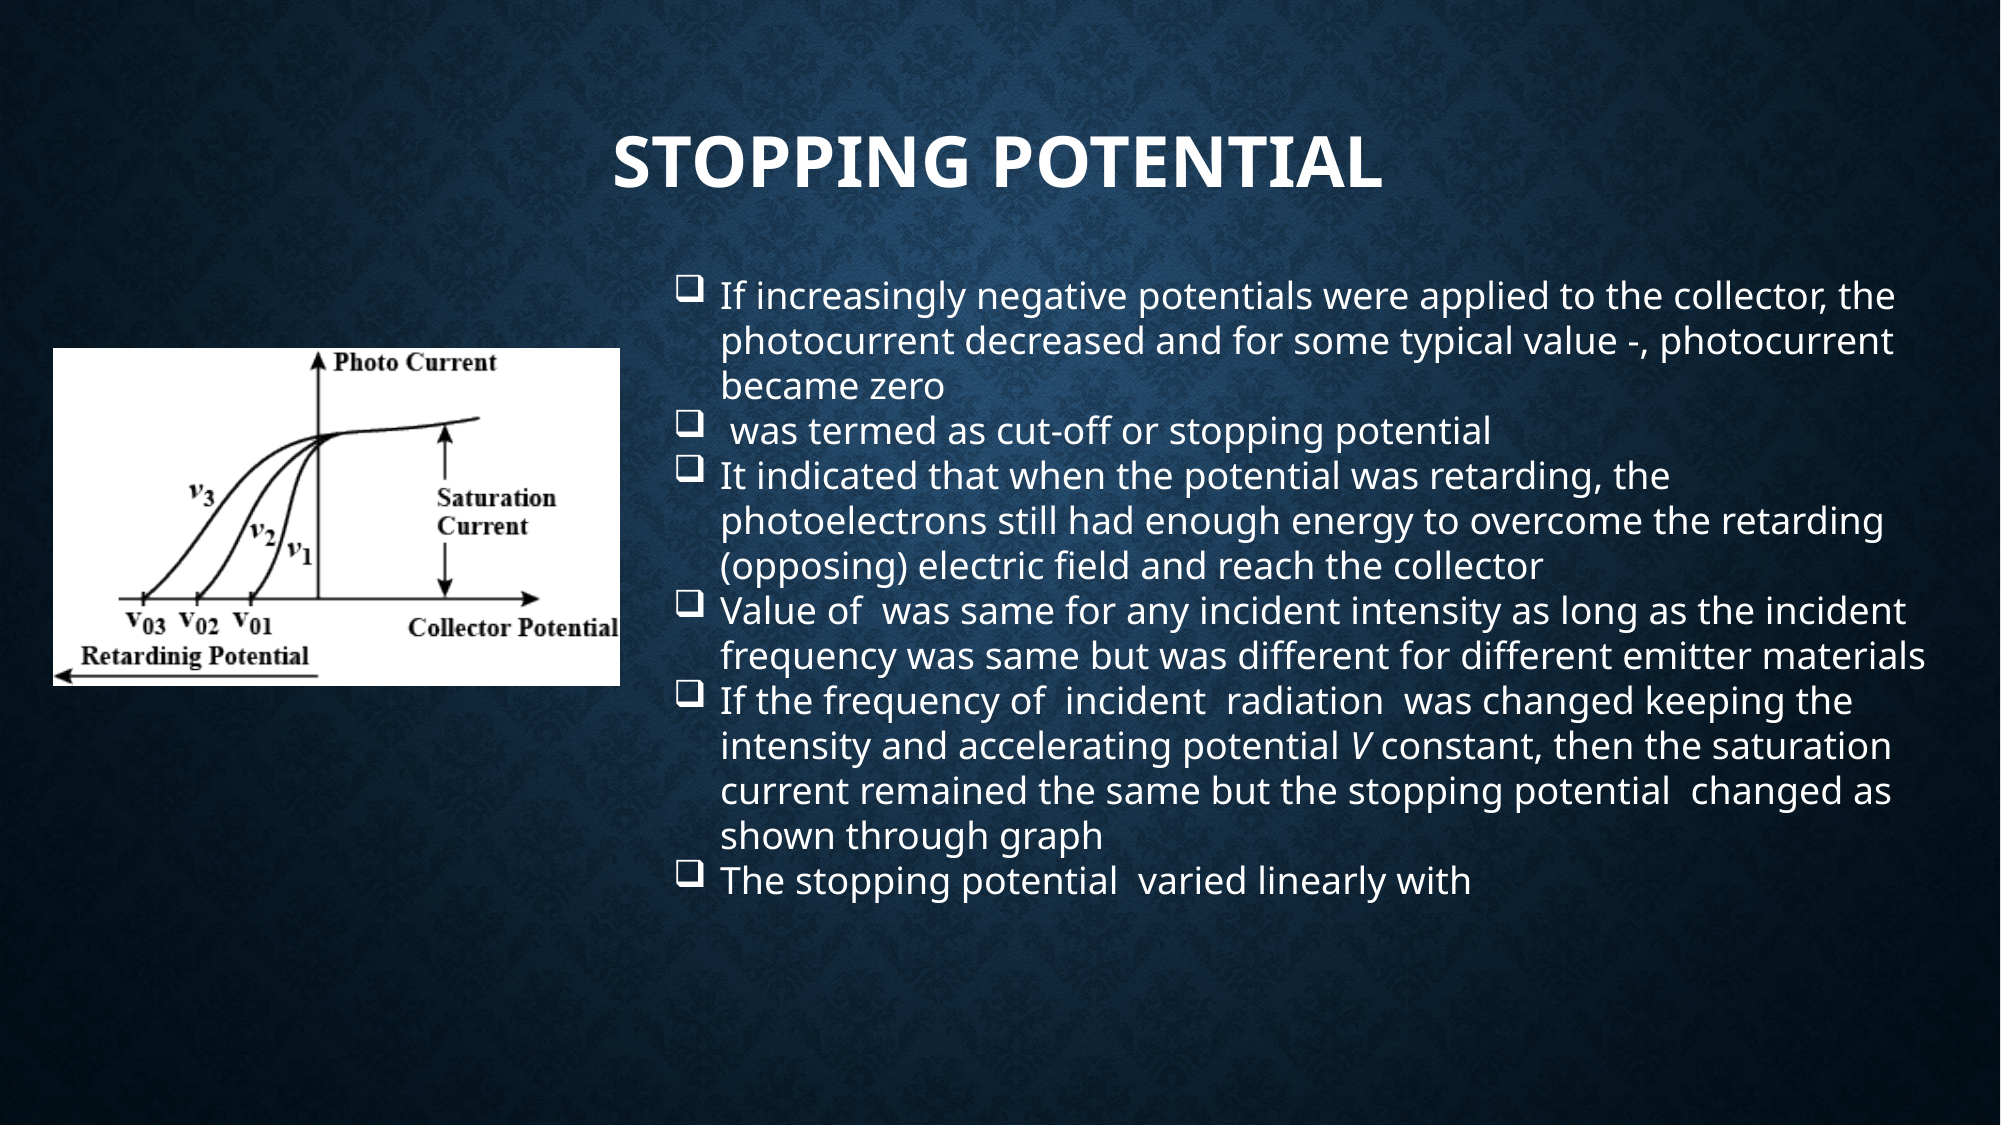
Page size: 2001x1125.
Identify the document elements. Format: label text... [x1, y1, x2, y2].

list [52, 347, 621, 687]
title Stopping potential [149, 99, 1849, 230]
